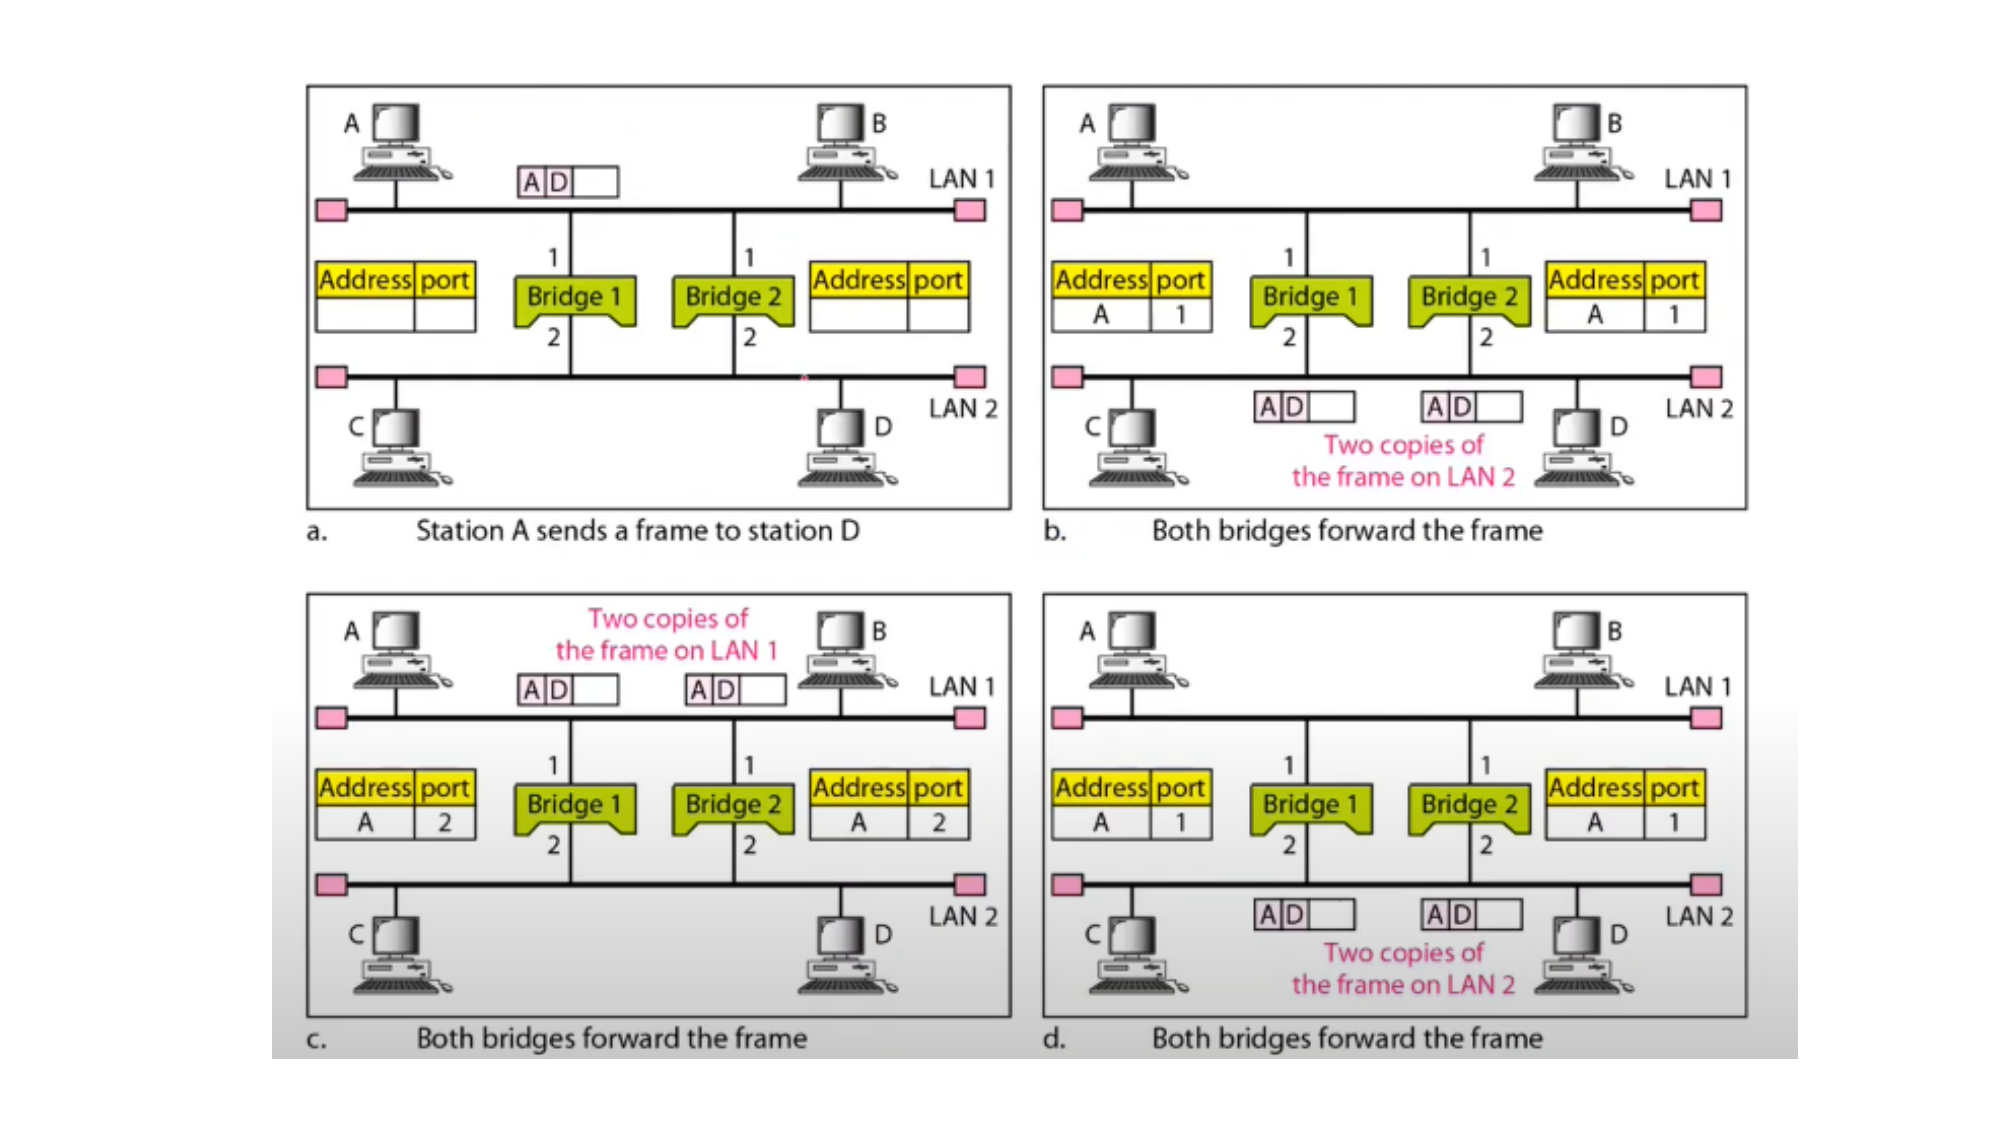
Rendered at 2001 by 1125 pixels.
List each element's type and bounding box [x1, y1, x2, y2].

list [272, 66, 1798, 1059]
